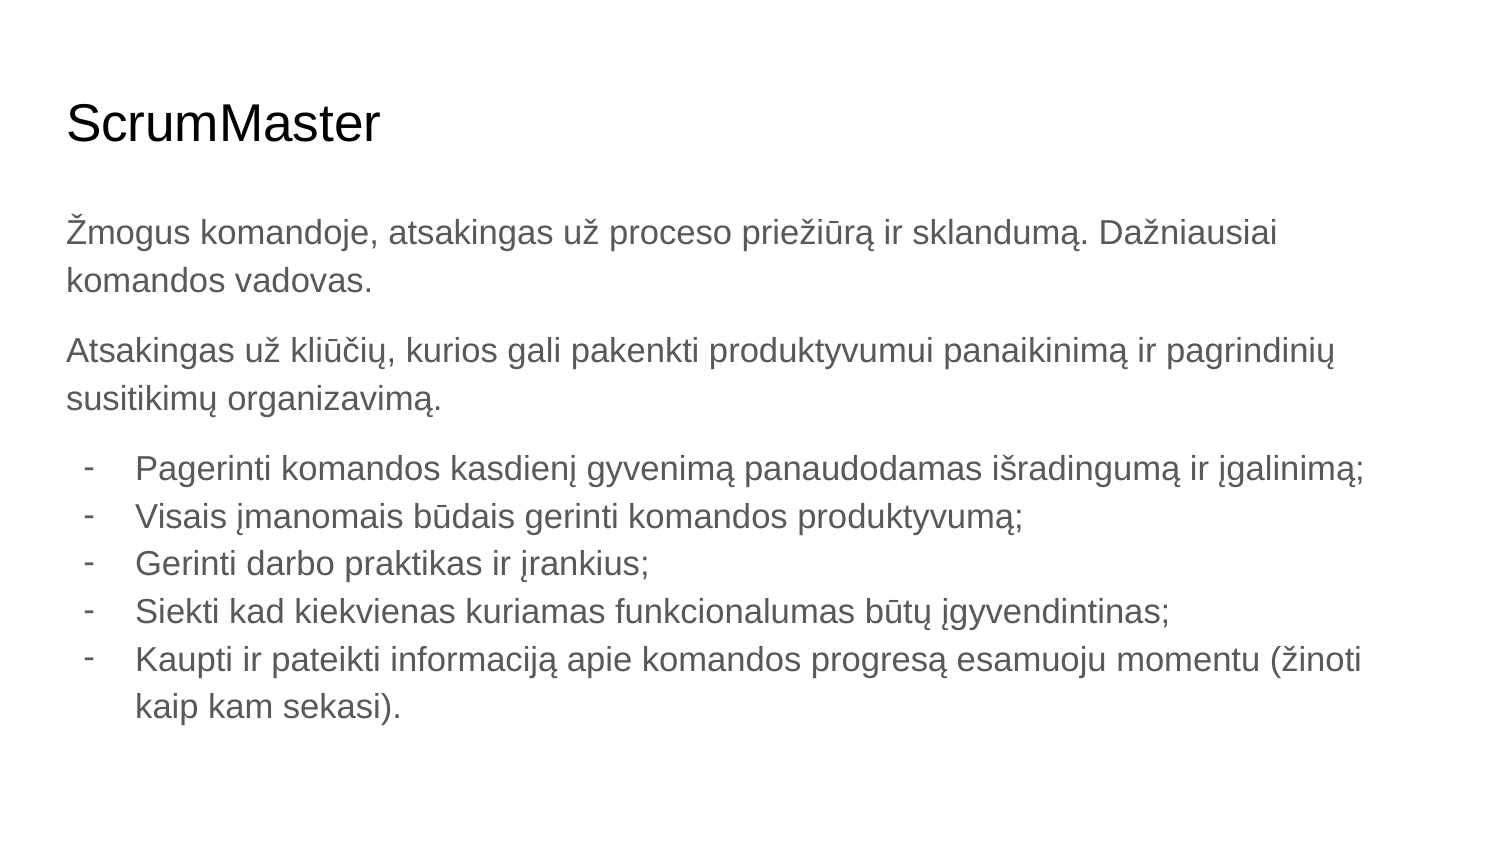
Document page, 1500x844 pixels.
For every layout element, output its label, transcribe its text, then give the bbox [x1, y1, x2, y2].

title ScrumMaster [51, 72, 1449, 167]
list Žmogus komandoje, atsakingas už proceso priežiūrą ir sklandumą. Dažniausiai komandos vadovas. Atsakingas už kliūčių, kurios gali pakenkti produktyvumui panaikinimą ir pagrindinių susitikimų organizavimą. Pagerinti komandos kasdienį gyvenimą panaudodamas išradingumą ir įgalinimą; Visais įmanomais būdais gerinti komandos produktyvumą; Gerinti darbo praktikas ir įrankius; Siekti kad kiekvienas kuriamas funkcionalumas būtų įgyvendintinas; Kaupti ir pateikti informaciją apie komandos progresą esamuoju momentu (žinoti kaip kam sekasi). [51, 189, 1449, 750]
